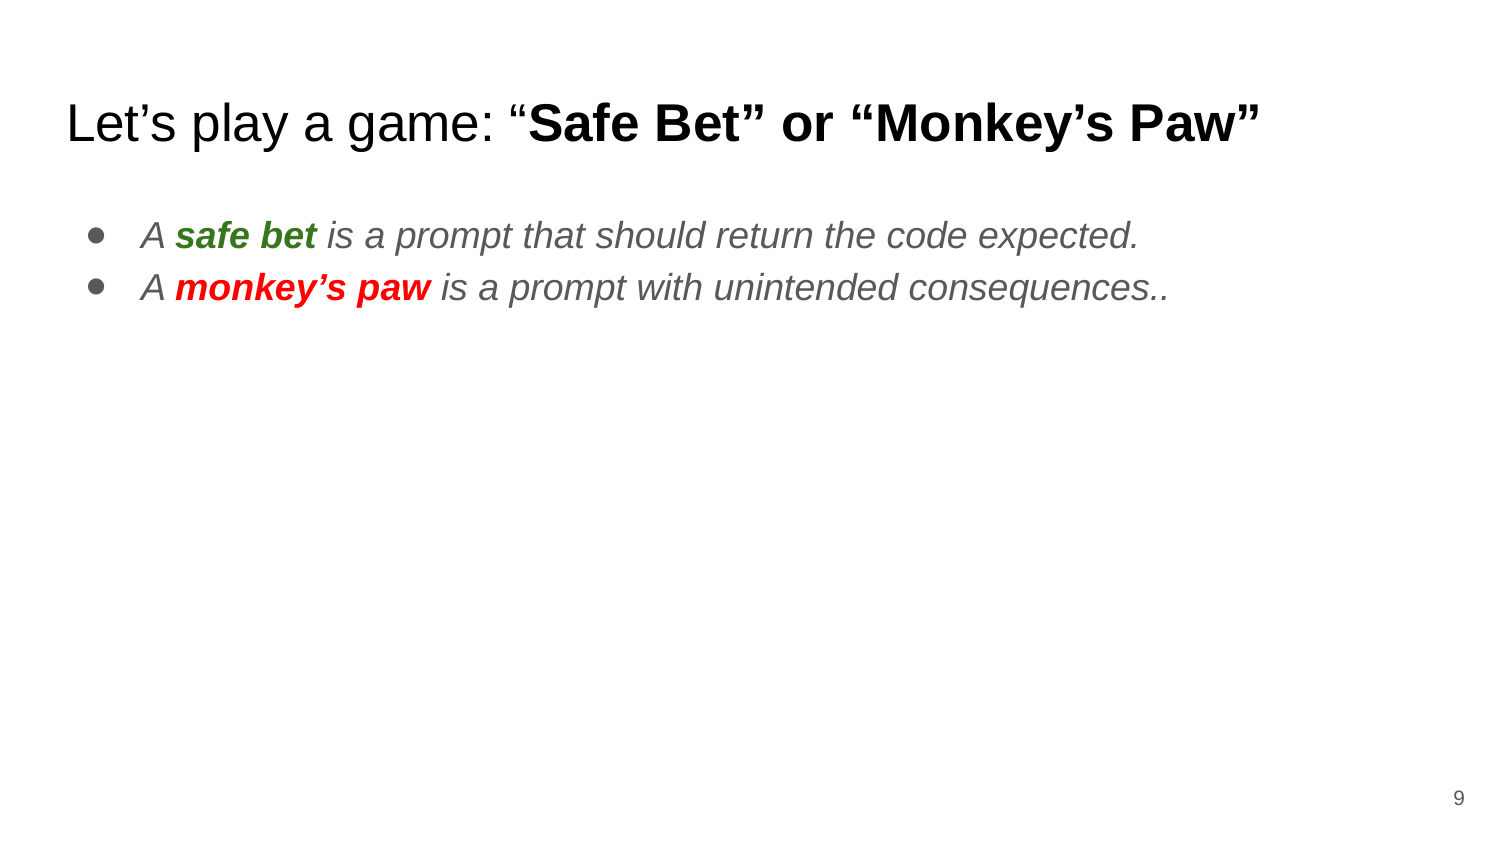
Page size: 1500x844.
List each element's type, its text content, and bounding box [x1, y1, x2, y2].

slide_number ‹#› [1389, 764, 1480, 830]
list A safe bet is a prompt that should return the code expected. A monkey’s paw is a prompt with unintended consequences.. [51, 189, 1438, 367]
title Let’s play a game: “Safe Bet” or “Monkey’s Paw” [51, 72, 1449, 167]
